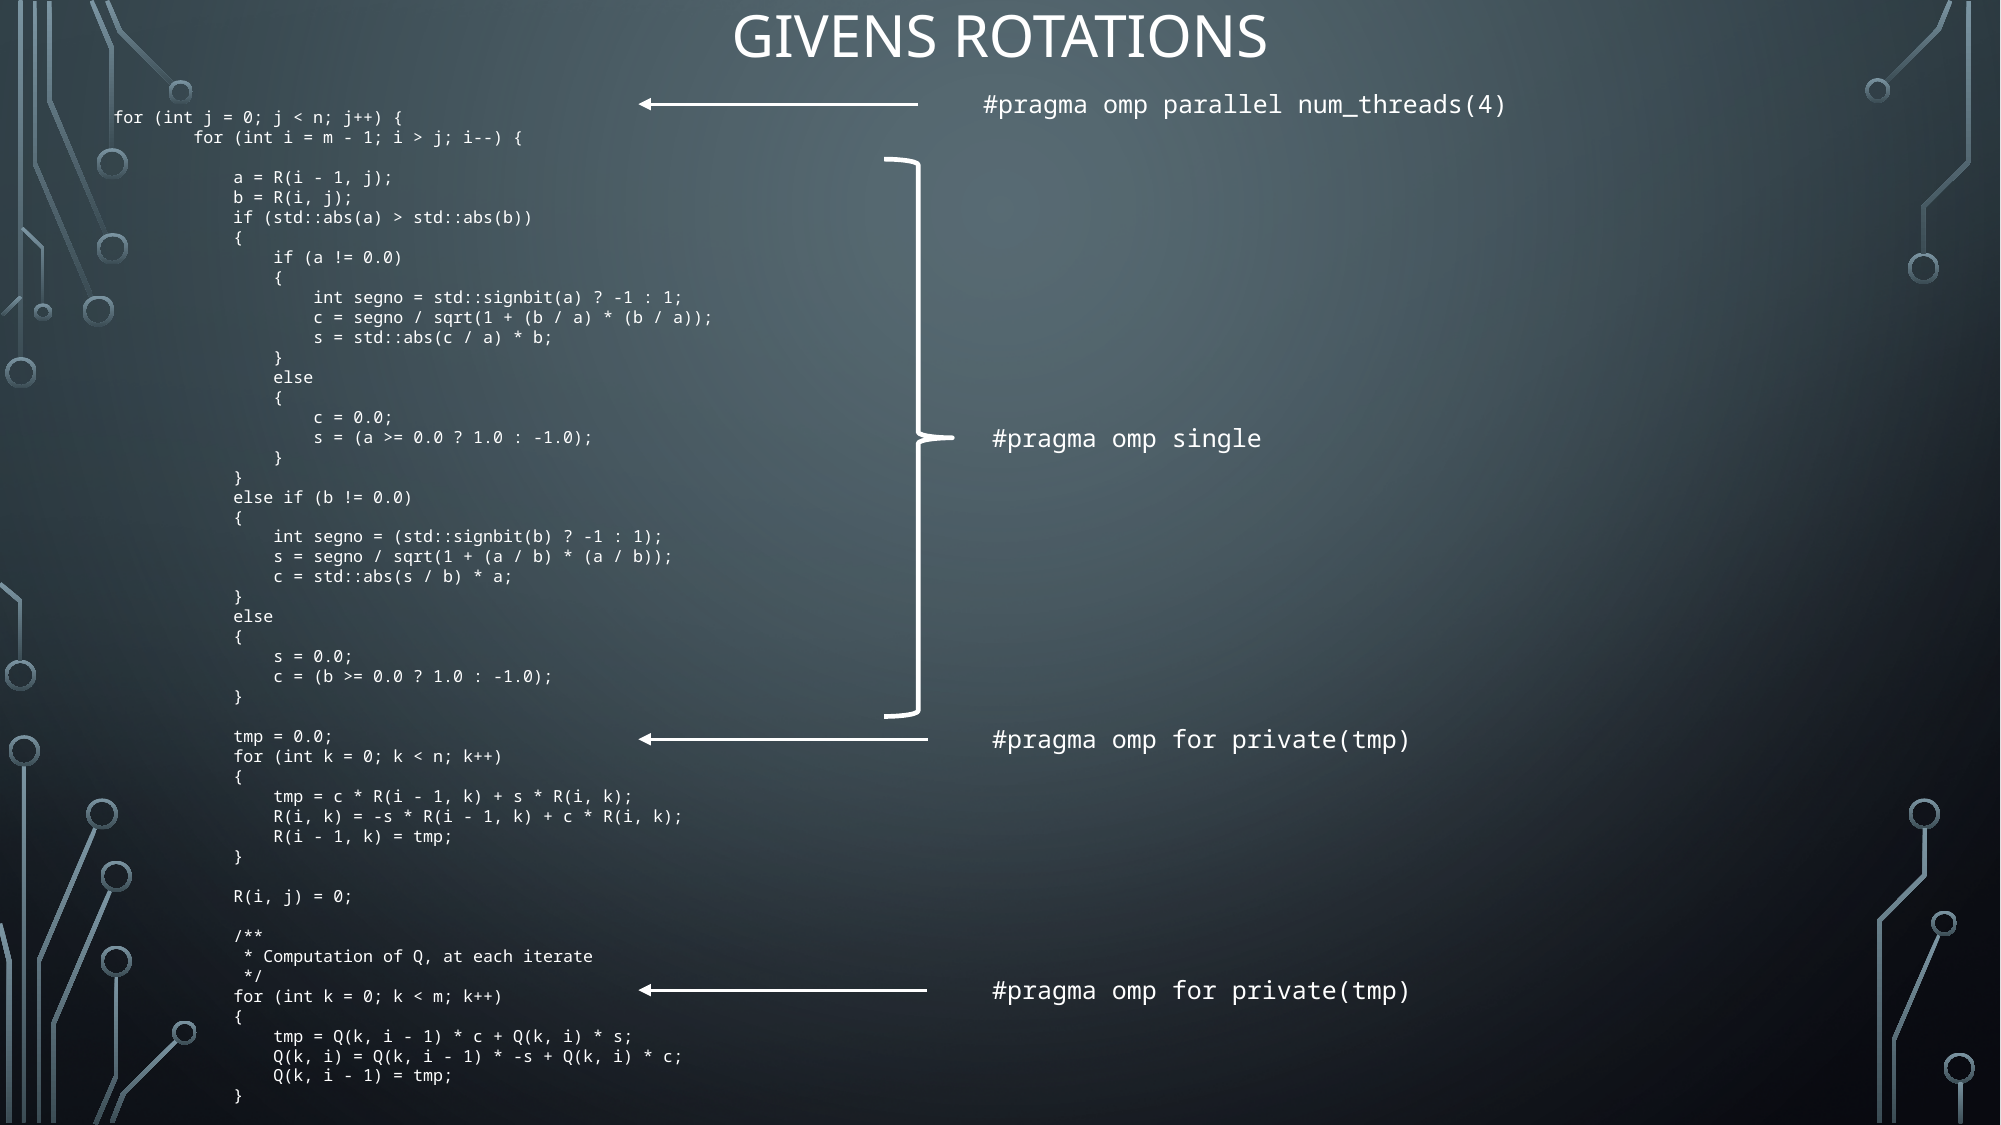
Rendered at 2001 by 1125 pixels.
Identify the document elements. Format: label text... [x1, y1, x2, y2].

text_box for (int j = 0; j < n; j++) { for (int i = m - 1; i > j; i--) { a = R(i - 1, j); b = R(i, j); if (std::abs(a) > std::abs(b)) { if (a != 0.0) { int segno = std::signbit(a) ? -1 : 1; c = segno / sqrt(1 + (b / a) * (b / a)); s = std::abs(c / a) * b; } else { c = 0.0; s = (a >= 0.0 ? 1.0 : -1.0); } } else if (b != 0.0) { int segno = (std::signbit(b) ? -1 : 1); s = segno / sqrt(1 + (a / b) * (a / b)); c = std::abs(s / b) * a; } else { s = 0.0; c = (b >= 0.0 ? 1.0 : -1.0); } tmp = 0.0; for (int k = 0; k < n; k++) { tmp = c * R(i - 1, k) + s * R(i, k); R(i, k) = -s * R(i - 1, k) + c * R(i, k); R(i - 1, k) = tmp; } R(i, j) = 0; /** * Computation of Q, at each iterate */ for (int k = 0; k < m; k++) { tmp = Q(k, i - 1) * c + Q(k, i) * s; Q(k, i) = Q(k, i - 1) * -s + Q(k, i) * c; Q(k, i - 1) = tmp; } [98, 79, 744, 1113]
title Givens rotations [137, 0, 1863, 148]
text_box #pragma omp for private(tmp) [977, 716, 1978, 762]
text_box #pragma omp for private(tmp) [977, 967, 1978, 1013]
text_box [884, 157, 955, 719]
text_box #pragma omp single [977, 415, 1414, 460]
